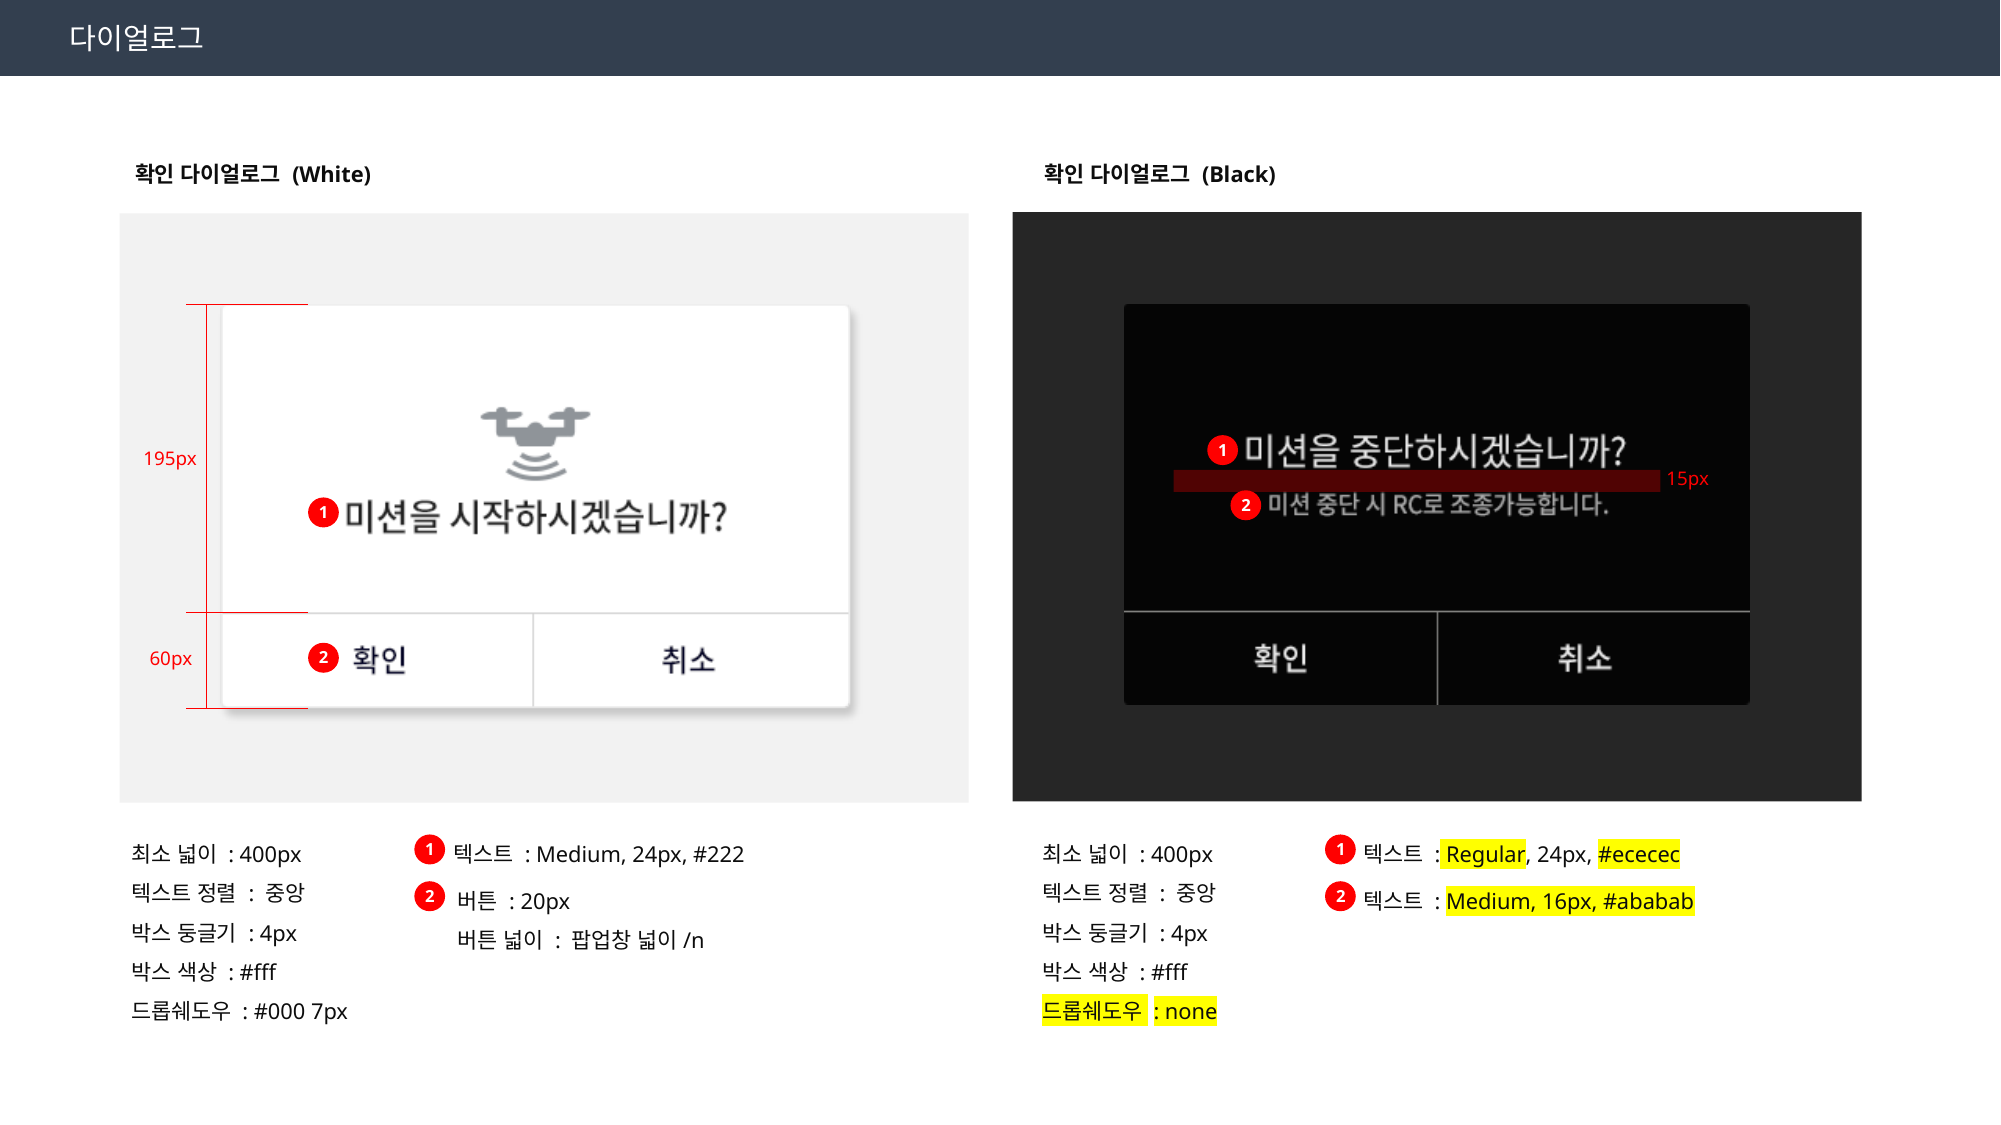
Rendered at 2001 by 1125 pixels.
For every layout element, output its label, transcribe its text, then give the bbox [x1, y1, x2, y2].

text_box [0, 0, 2000, 77]
text_box 확인 다이얼로그 (White) [120, 153, 392, 195]
text_box 195px [128, 439, 206, 477]
text_box 2 [1321, 878, 1348, 914]
text_box 확인 다이얼로그 (Black) [1030, 153, 1297, 195]
picture [1124, 304, 1750, 705]
text_box [1011, 211, 1863, 802]
text_box 다이얼로그 [55, 12, 220, 63]
text_box 텍스트 : Medium, 16px, #ababab [1348, 866, 1710, 961]
text_box 최소 넓이 : 400px 텍스트 정렬 : 중앙 박스 둥글기 : 4px 박스 색상 : #fff 드롭쉐도우 : #000 7px [116, 820, 364, 1032]
text_box 텍스트 : Regular, 24px, #ececec [1350, 820, 1694, 866]
text_box 텍스트 : Medium, 24px, #222 [438, 820, 760, 875]
text_box 버튼 : 20px 버튼 넓이 : 팝업창 넓이/n [443, 866, 720, 1000]
picture [218, 304, 863, 724]
text_box 60px [134, 639, 206, 677]
text_box 최소 넓이 : 400px 텍스트 정렬 : 중앙 박스 둥글기 : 4px 박스 색상 : #fff 드롭쉐도우 : none [1027, 820, 1234, 1032]
text_box [119, 212, 970, 804]
text_box 1 [1321, 831, 1350, 867]
text_box 1 [410, 831, 438, 867]
text_box 2 [410, 878, 443, 914]
text_box 195px [207, 439, 212, 477]
